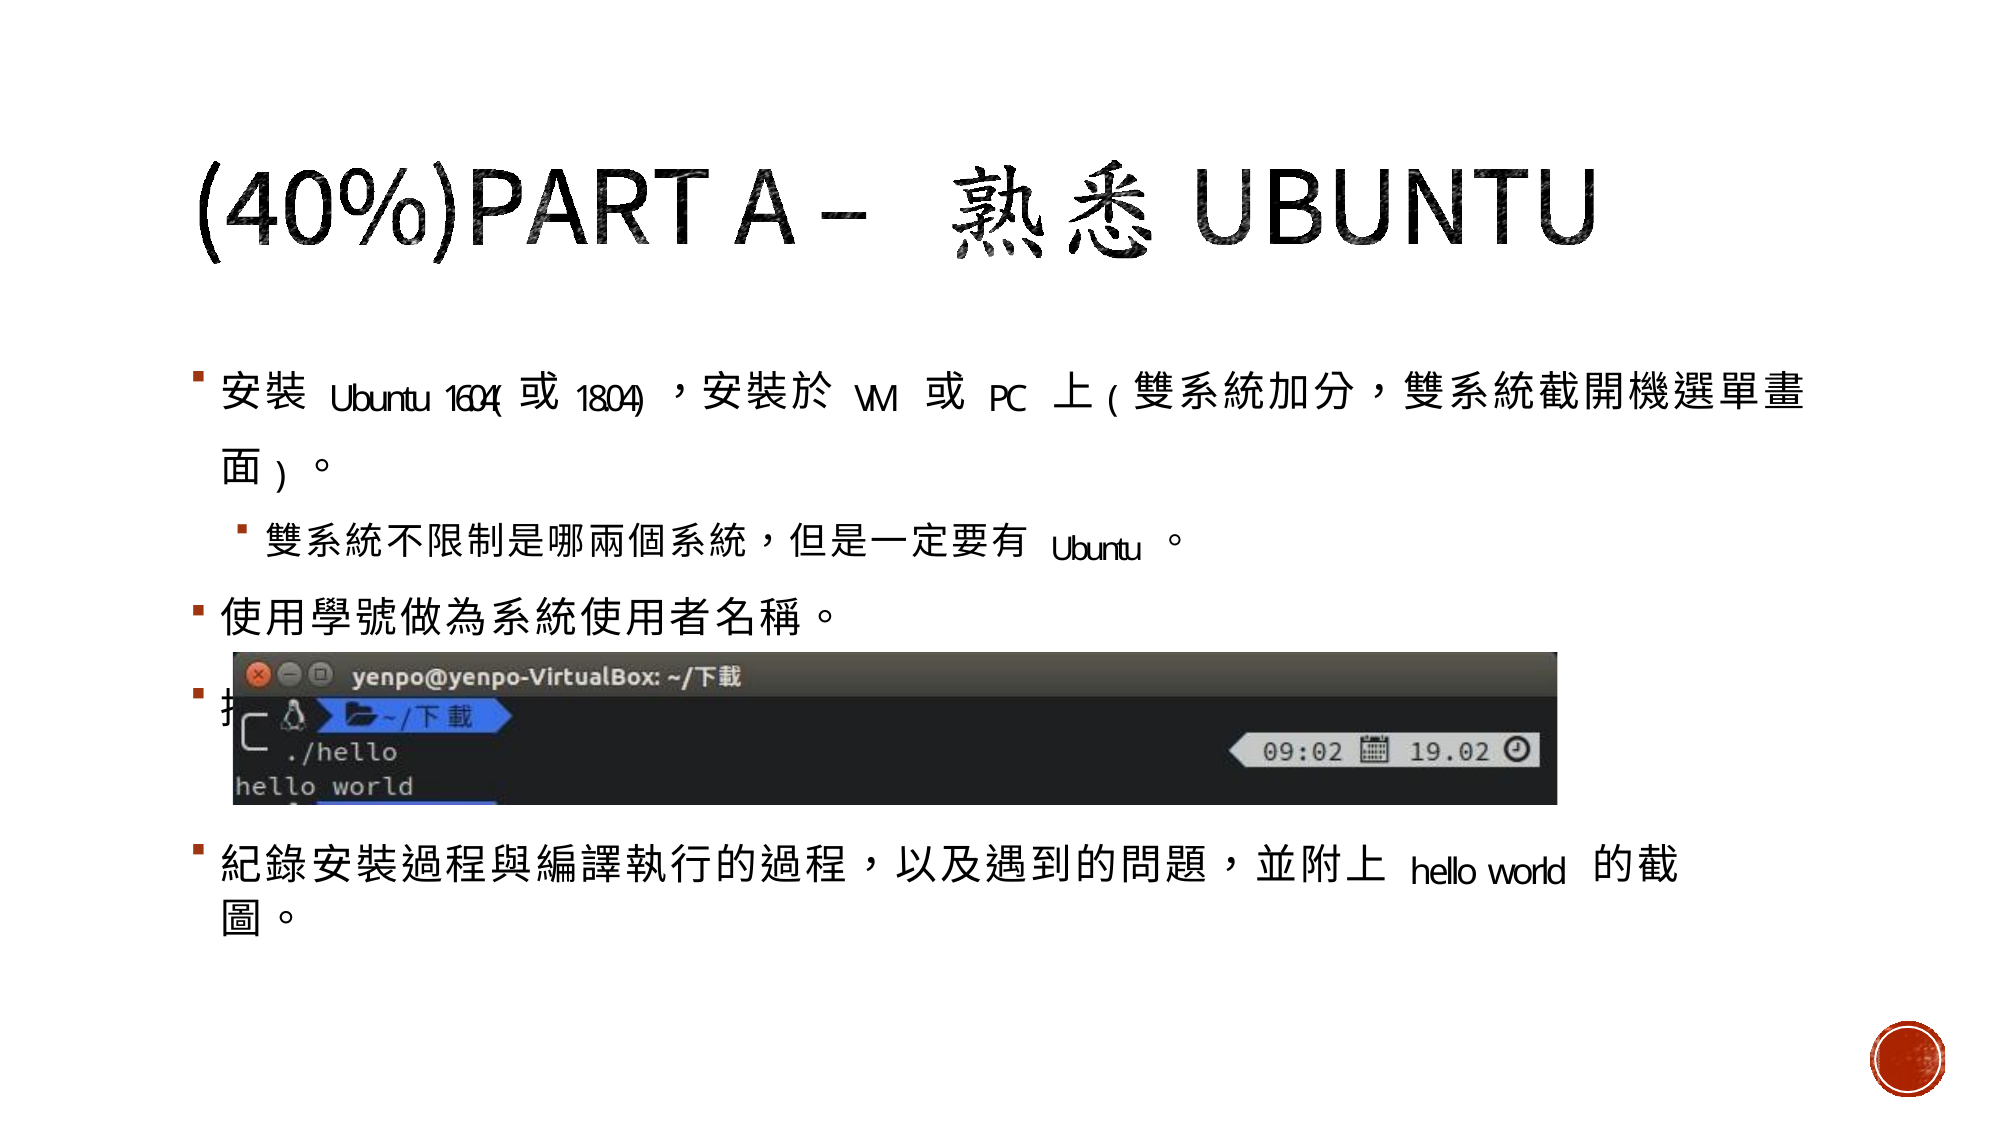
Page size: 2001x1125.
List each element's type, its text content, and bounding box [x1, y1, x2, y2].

text_box [285, 170, 332, 245]
text_box [340, 168, 426, 245]
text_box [432, 160, 709, 264]
text_box [199, 161, 278, 264]
text_box [734, 169, 795, 244]
text_box [952, 160, 1152, 259]
text_box 安裝Ubuntu 16.04(或18.04)，安裝於VM 或PC 上(雙系統加分，雙系統截開機選單畫面)。 雙系統不限制是哪兩個系統，但是一定要有 Ubuntu。 使用學號做為系統使用者名稱。 撰寫hello world 程式進行編譯並在終端機上執行，如下圖。 [184, 336, 1830, 736]
text_box [1270, 169, 1322, 244]
text_box [821, 212, 867, 219]
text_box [1869, 1021, 1946, 1098]
text_box [1197, 169, 1251, 245]
text_box [1408, 169, 1529, 244]
text_box [1540, 169, 1594, 245]
text_box [232, 652, 1558, 805]
text_box [1335, 169, 1389, 245]
text_box 紀錄安裝過程與編譯執行的過程，以及遇到的問題，並附上 hello world 的截圖。 [184, 814, 1691, 942]
